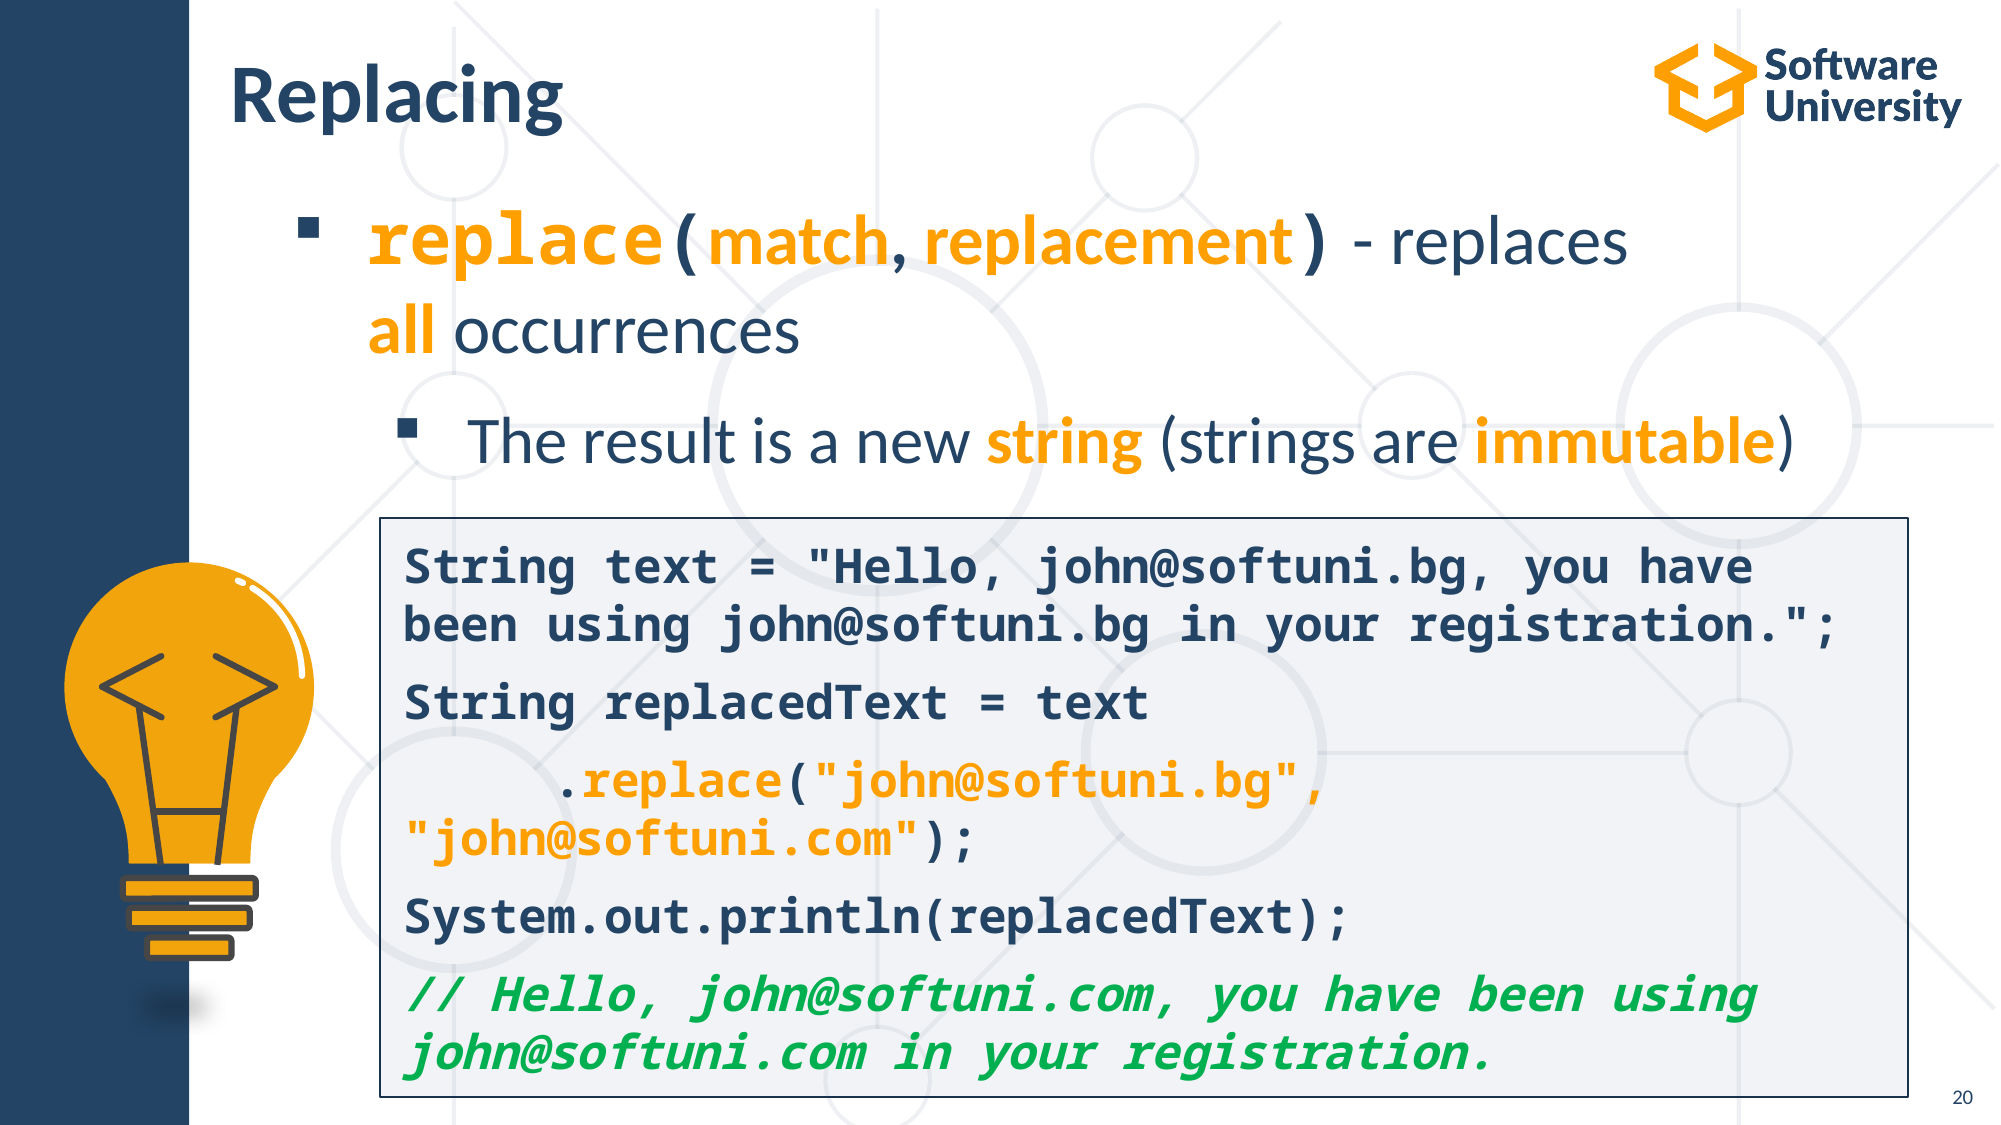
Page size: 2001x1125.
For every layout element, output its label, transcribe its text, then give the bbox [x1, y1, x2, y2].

slide_number 20 [1927, 1067, 1989, 1117]
text_box String text = "Hello, john@softuni.bg, you have been using john@softuni.bg in your registration."; String replacedText = text .replace("john@softuni.bg", "john@softuni.com"); System.out.println(replacedText); // Hello, john@softuni.com, you have been using john@softuni.com in your registration. [379, 518, 1908, 1097]
list replace(match, replacement) - replaces all occurrences The result is a new string (strings are immutable) [274, 183, 1968, 1094]
picture [1641, 31, 1973, 145]
title Replacing [212, 16, 1628, 162]
